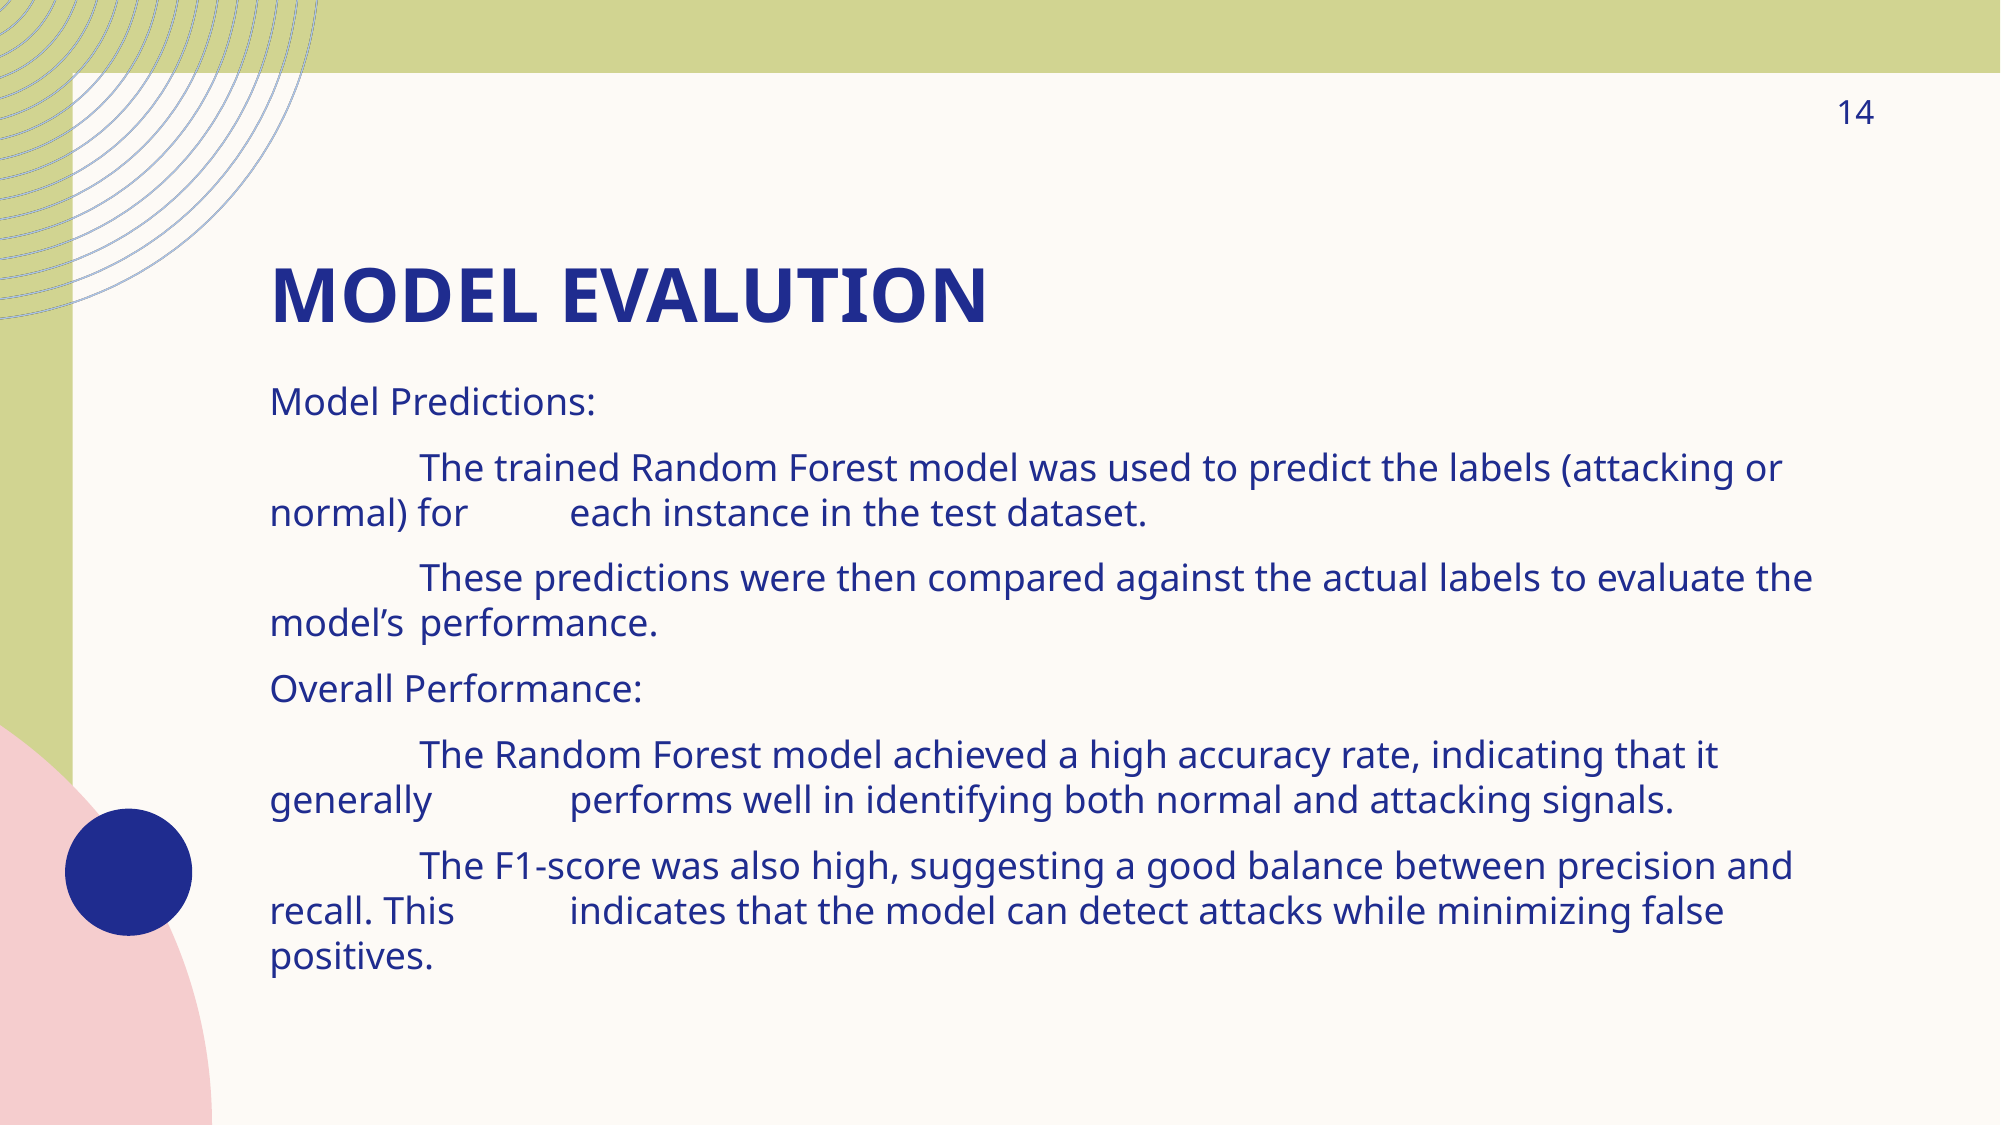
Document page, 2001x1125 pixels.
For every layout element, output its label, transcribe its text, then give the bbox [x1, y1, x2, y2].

list Model Predictions: The trained Random Forest model was used to predict the labels (attacking or normal) for each instance in the test dataset. These predictions were then compared against the actual labels to evaluate the model’s performance. Overall Performance: The Random Forest model achieved a high accuracy rate, indicating that it generally performs well in identifying both normal and attacking signals. The F1-score was also high, suggesting a good balance between precision and recall. This indicates that the model can detect attacks while minimizing false positives. [254, 377, 1854, 1028]
picture [0, 0, 2001, 785]
title Model Evalution [254, 173, 1875, 338]
slide_number 14 [1712, 75, 1875, 153]
